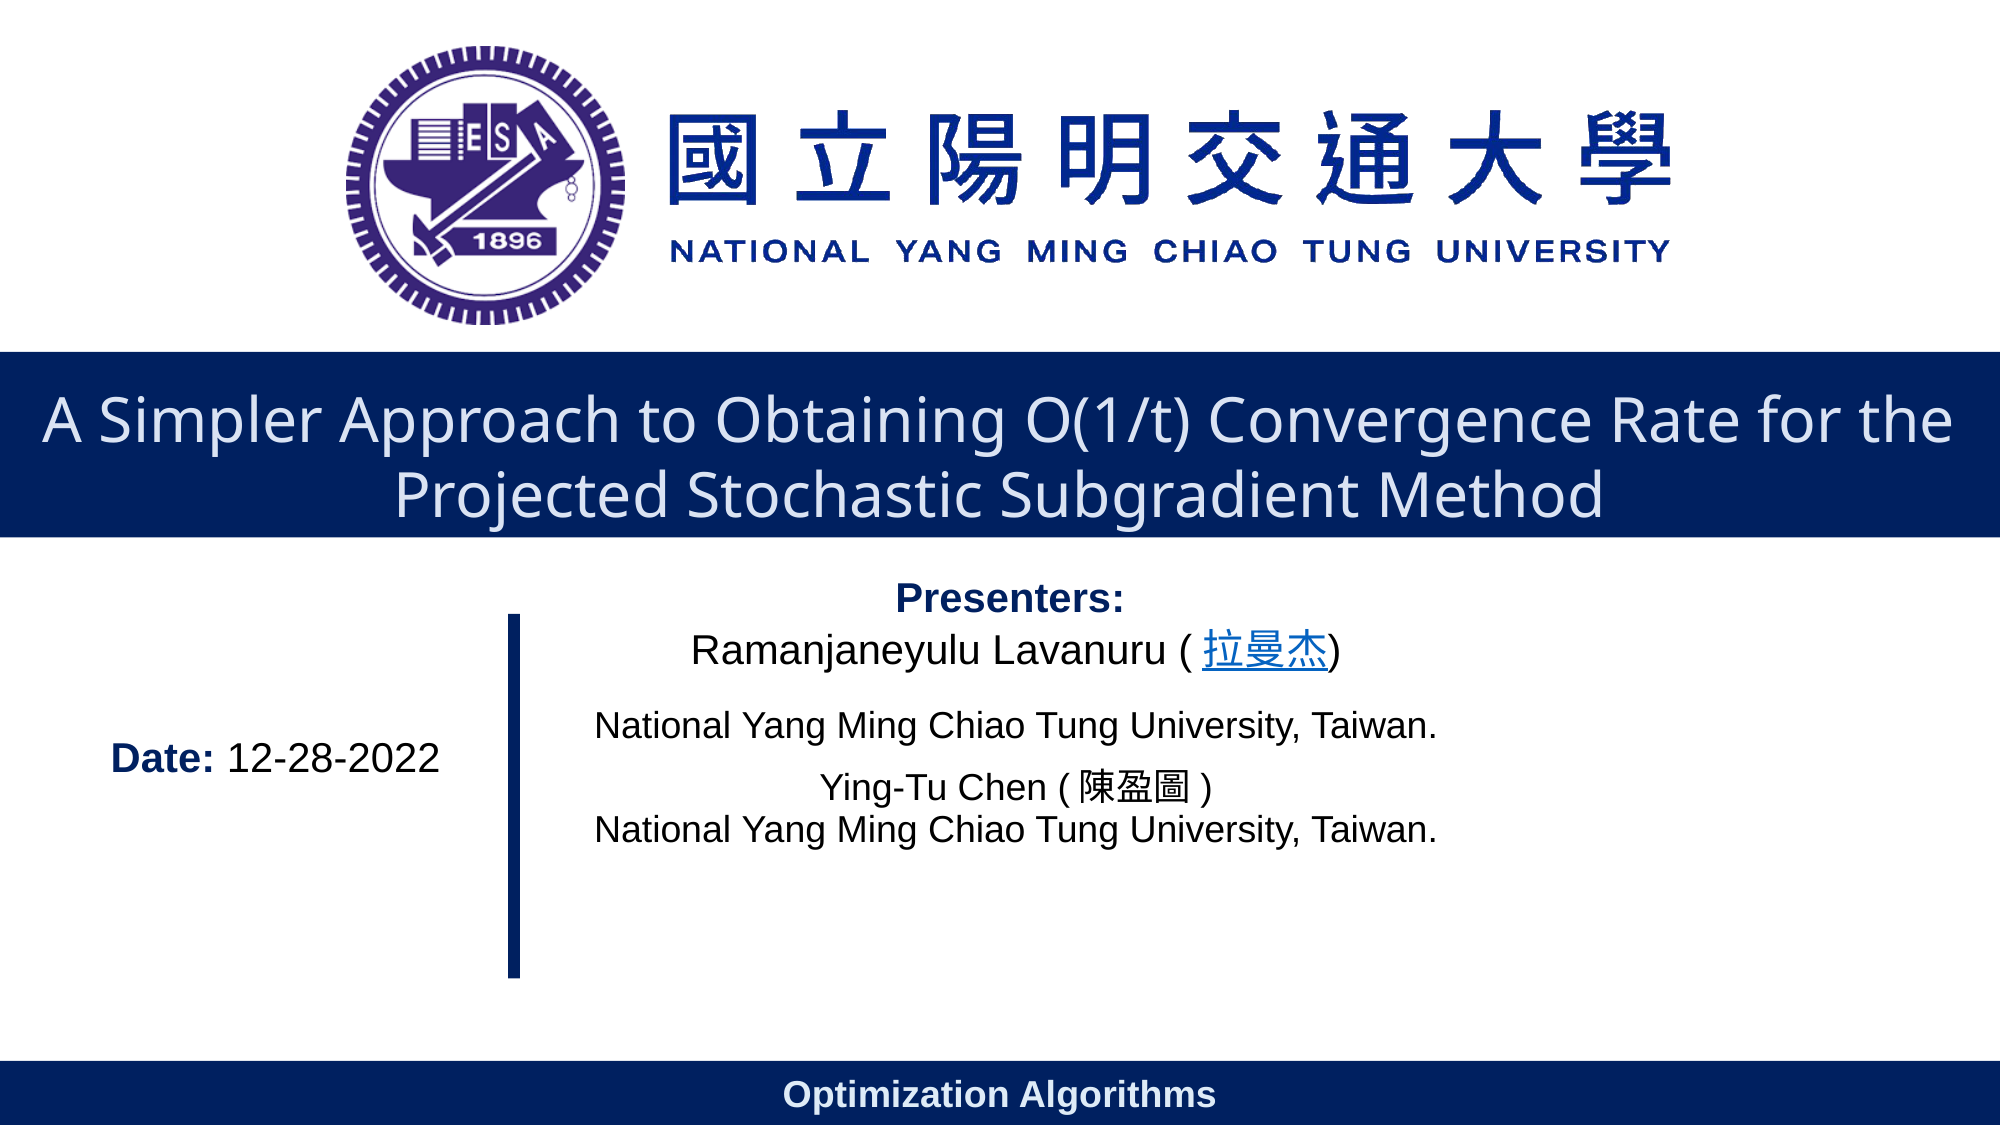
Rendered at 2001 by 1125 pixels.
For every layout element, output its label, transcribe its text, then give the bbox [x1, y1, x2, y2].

picture [346, 46, 625, 325]
text_box Optimization Algorithms [0, 1060, 2000, 1125]
slide_number 1 [1412, 1042, 1863, 1103]
text_box [508, 613, 520, 979]
subtitle Presenters: Ramanjaneyulu Lavanuru (拉曼杰) National Yang Ming Chiao Tung University, Taiwan. Ying-Tu Chen (陳盈圖) National Yang Ming Chiao Tung University, Taiwan. [539, 571, 1494, 1007]
text_box Date: 12-28-2022 [95, 723, 499, 789]
picture [648, 94, 1691, 277]
title A Simpler Approach to Obtaining O(1/t) Convergence Rate for the Projected Stochastic Subgradient Method [0, 351, 2000, 538]
